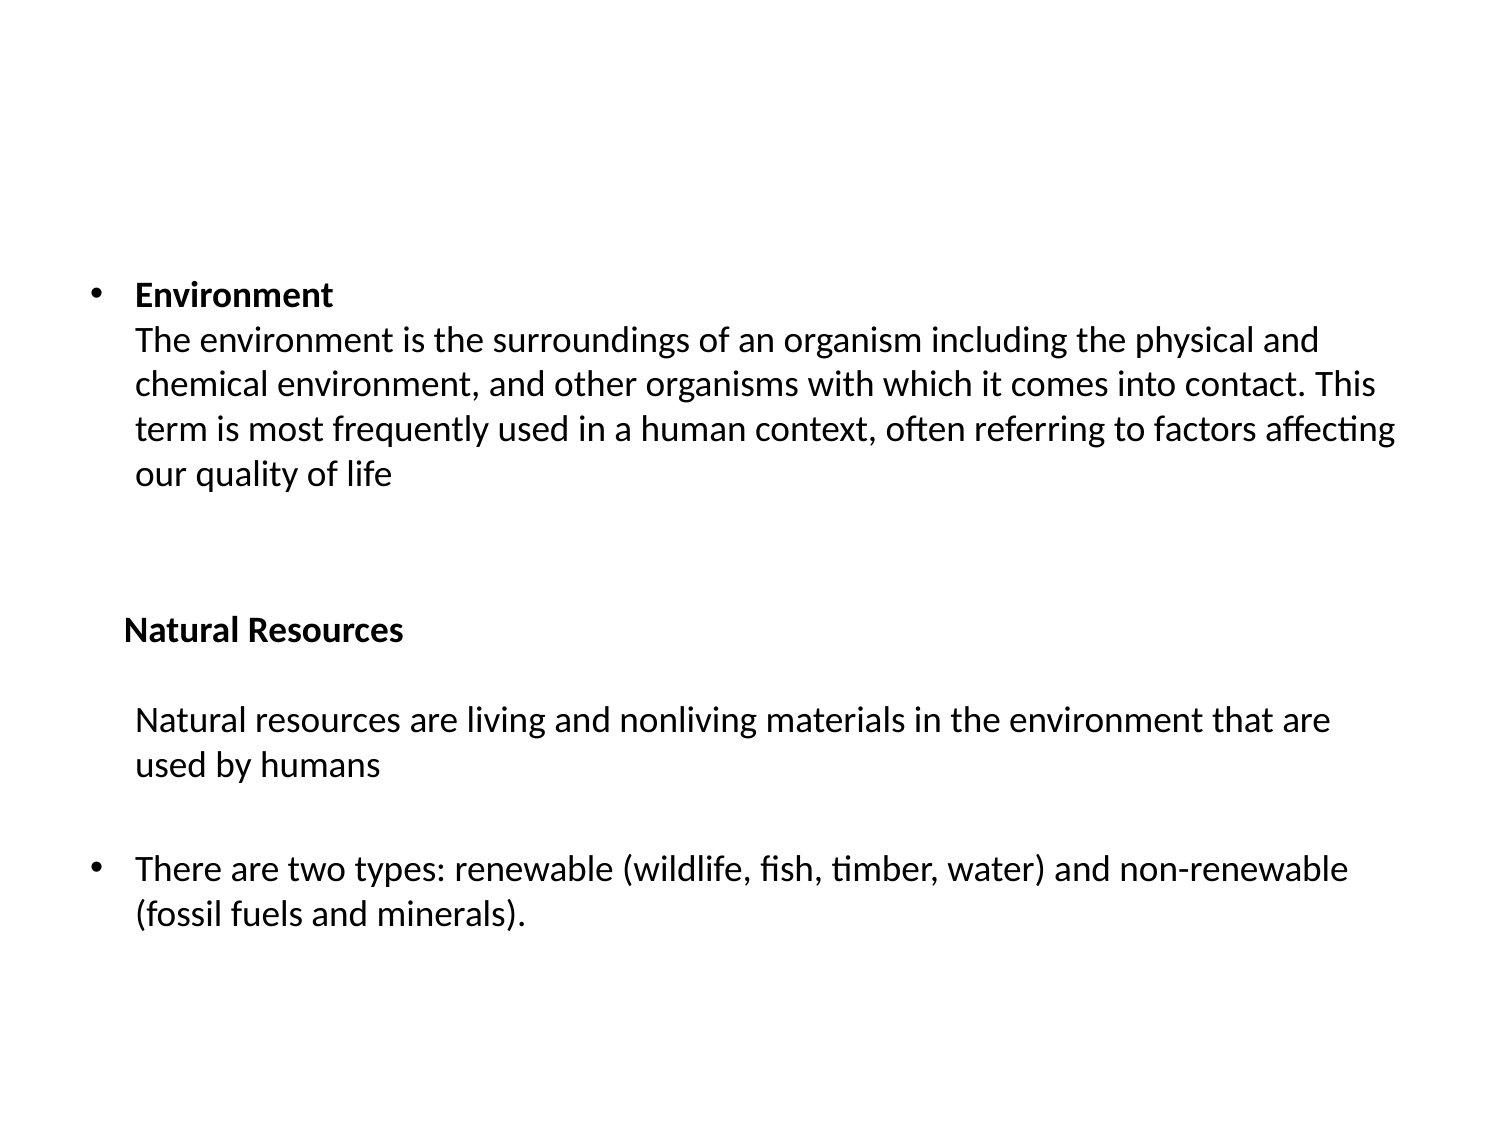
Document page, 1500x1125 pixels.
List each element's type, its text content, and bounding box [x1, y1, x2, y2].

list Environment The environment is the surroundings of an organism including the physical and chemical environment, and other organisms with which it comes into contact. This term is most frequently used in a human context, often referring to factors affecting our quality of life Natural Resources Natural resources are living and nonliving materials in the environment that are used by humans There are two types: renewable (wildlife, fish, timber, water) and non-renewable (fossil fuels and minerals). [75, 262, 1425, 1005]
